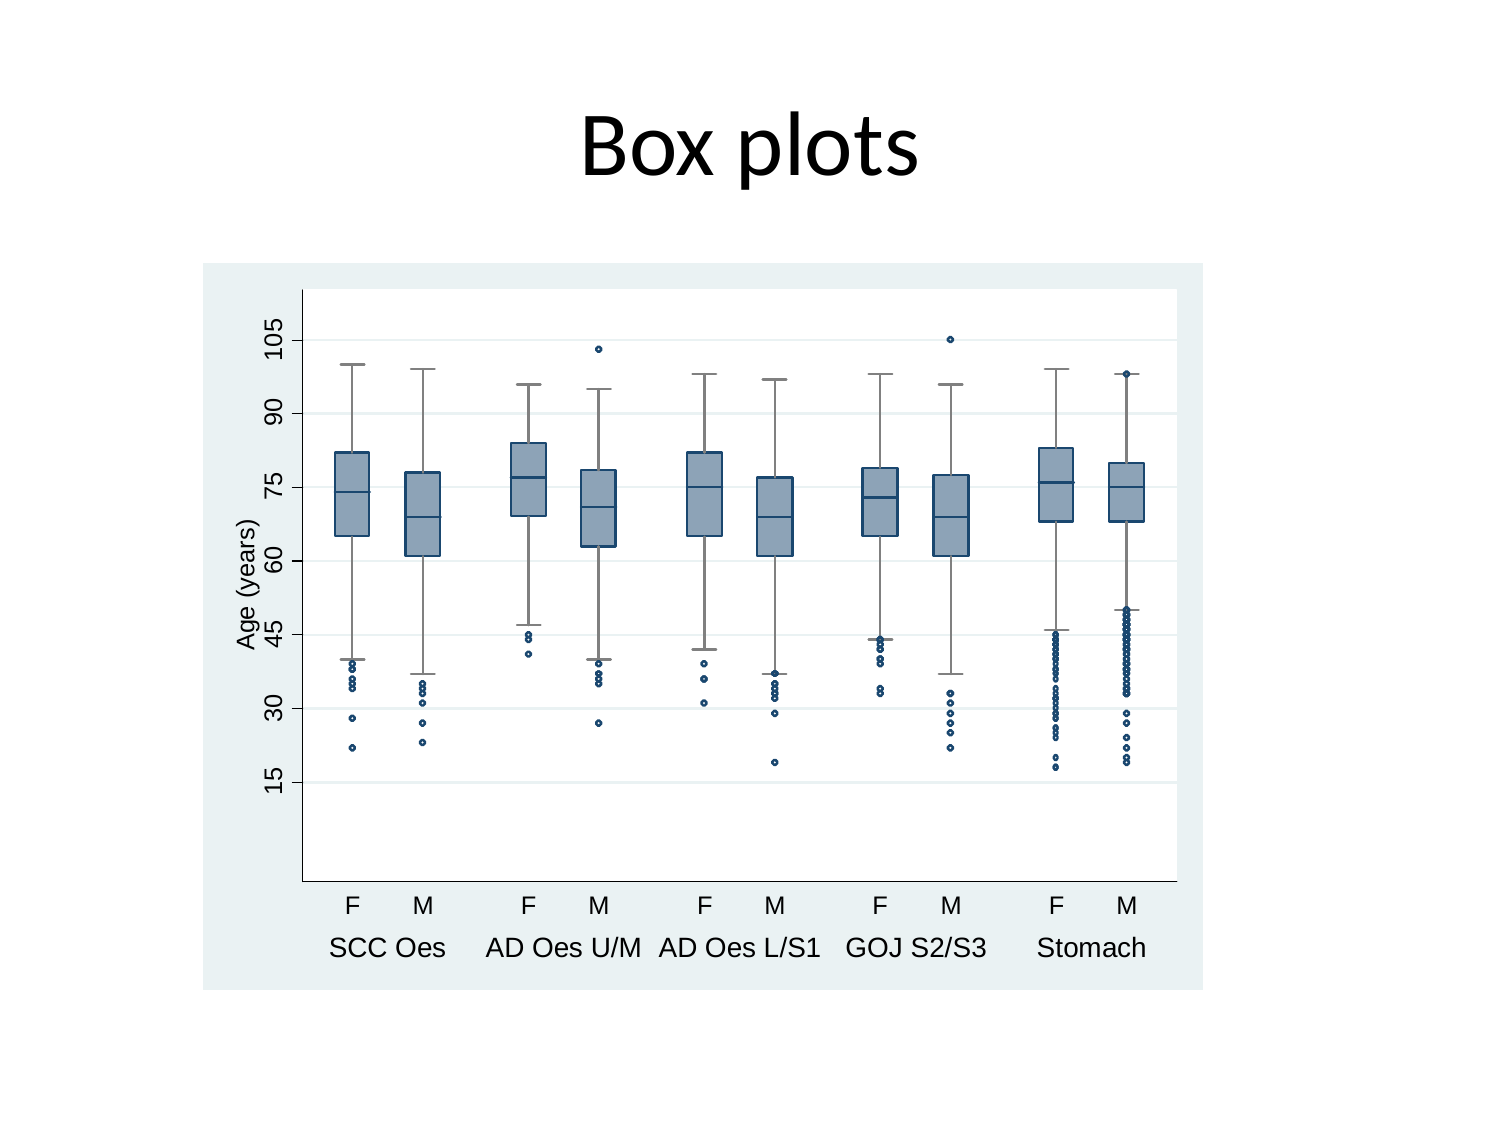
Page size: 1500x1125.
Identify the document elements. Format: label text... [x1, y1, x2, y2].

picture [194, 255, 1211, 1000]
title Box plots [75, 45, 1425, 233]
